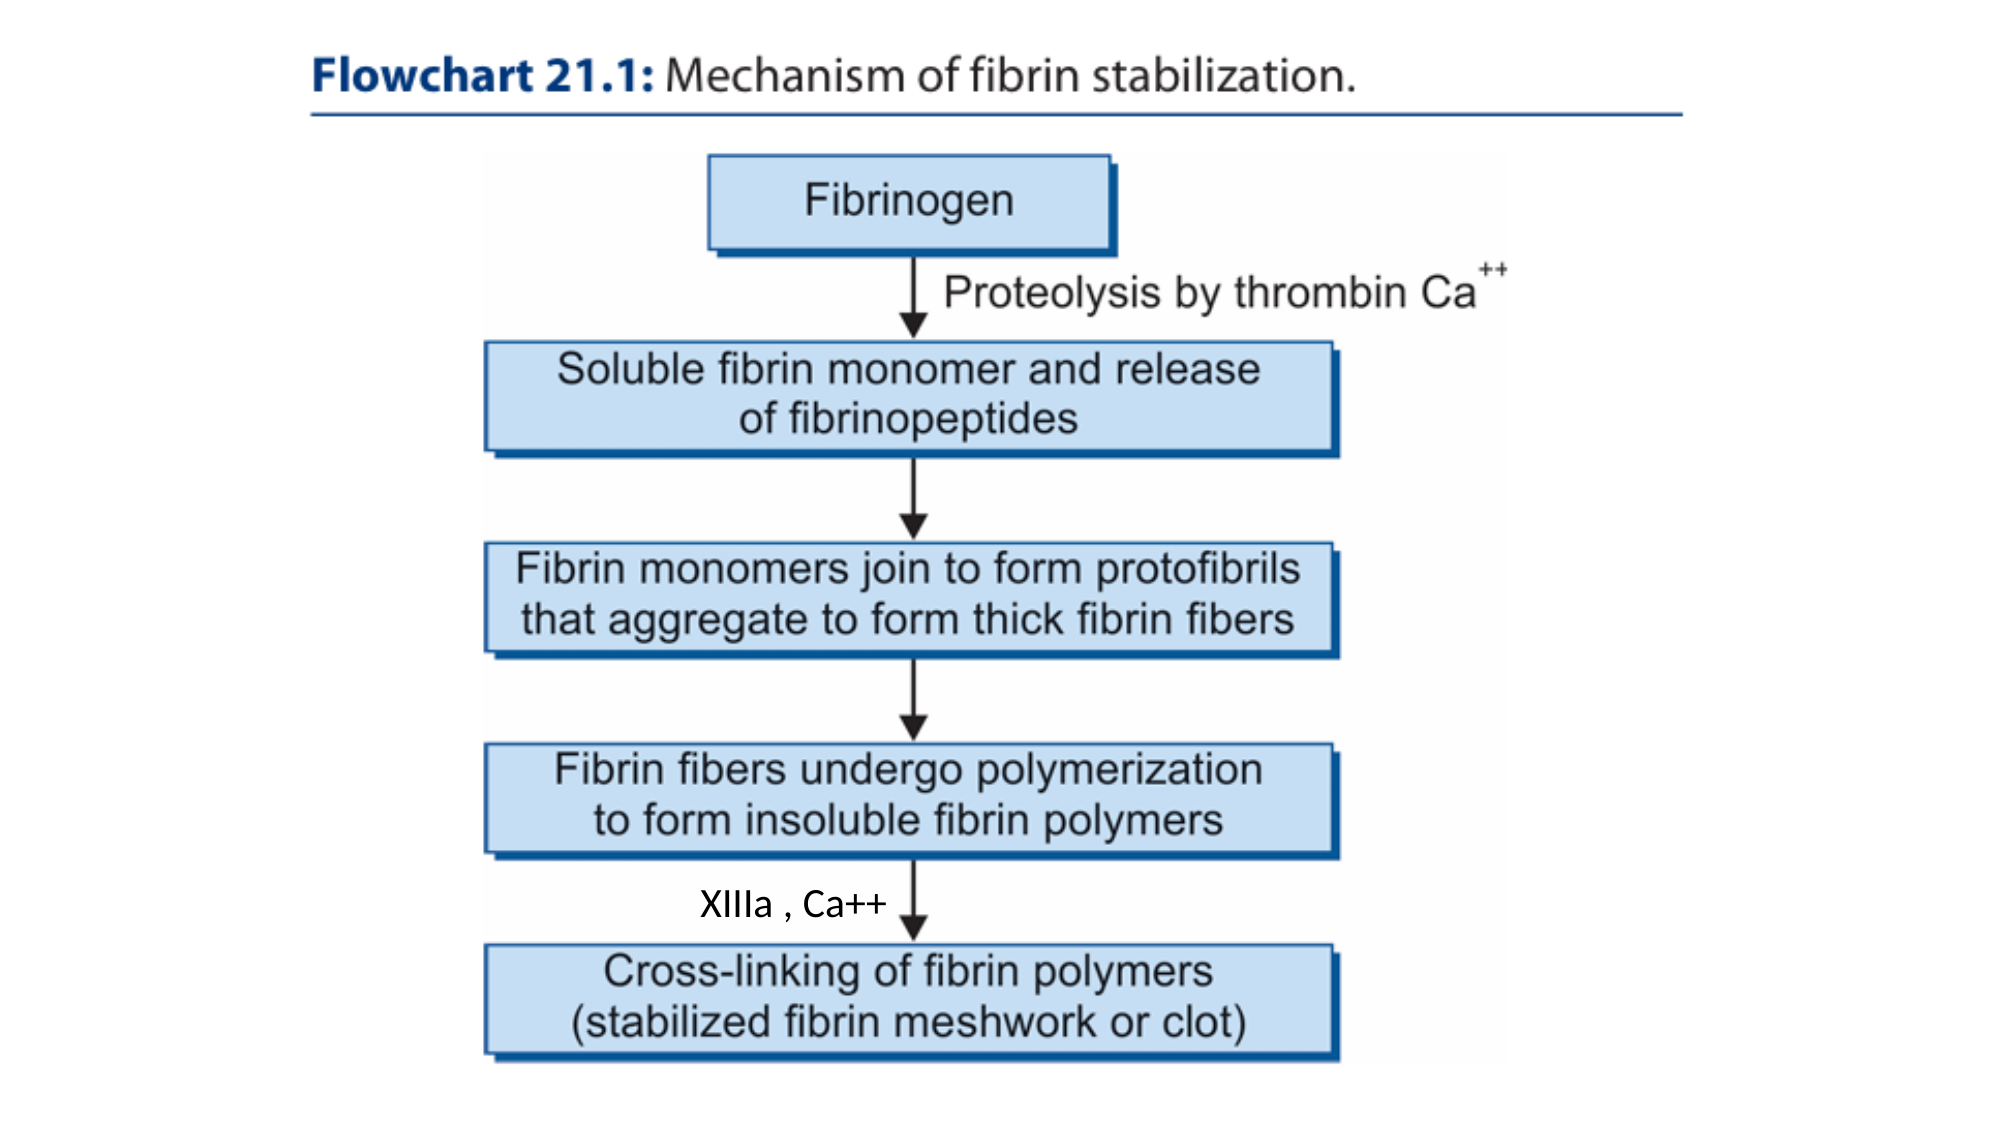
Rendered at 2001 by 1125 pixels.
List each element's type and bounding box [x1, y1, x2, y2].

picture [298, 34, 1702, 1091]
